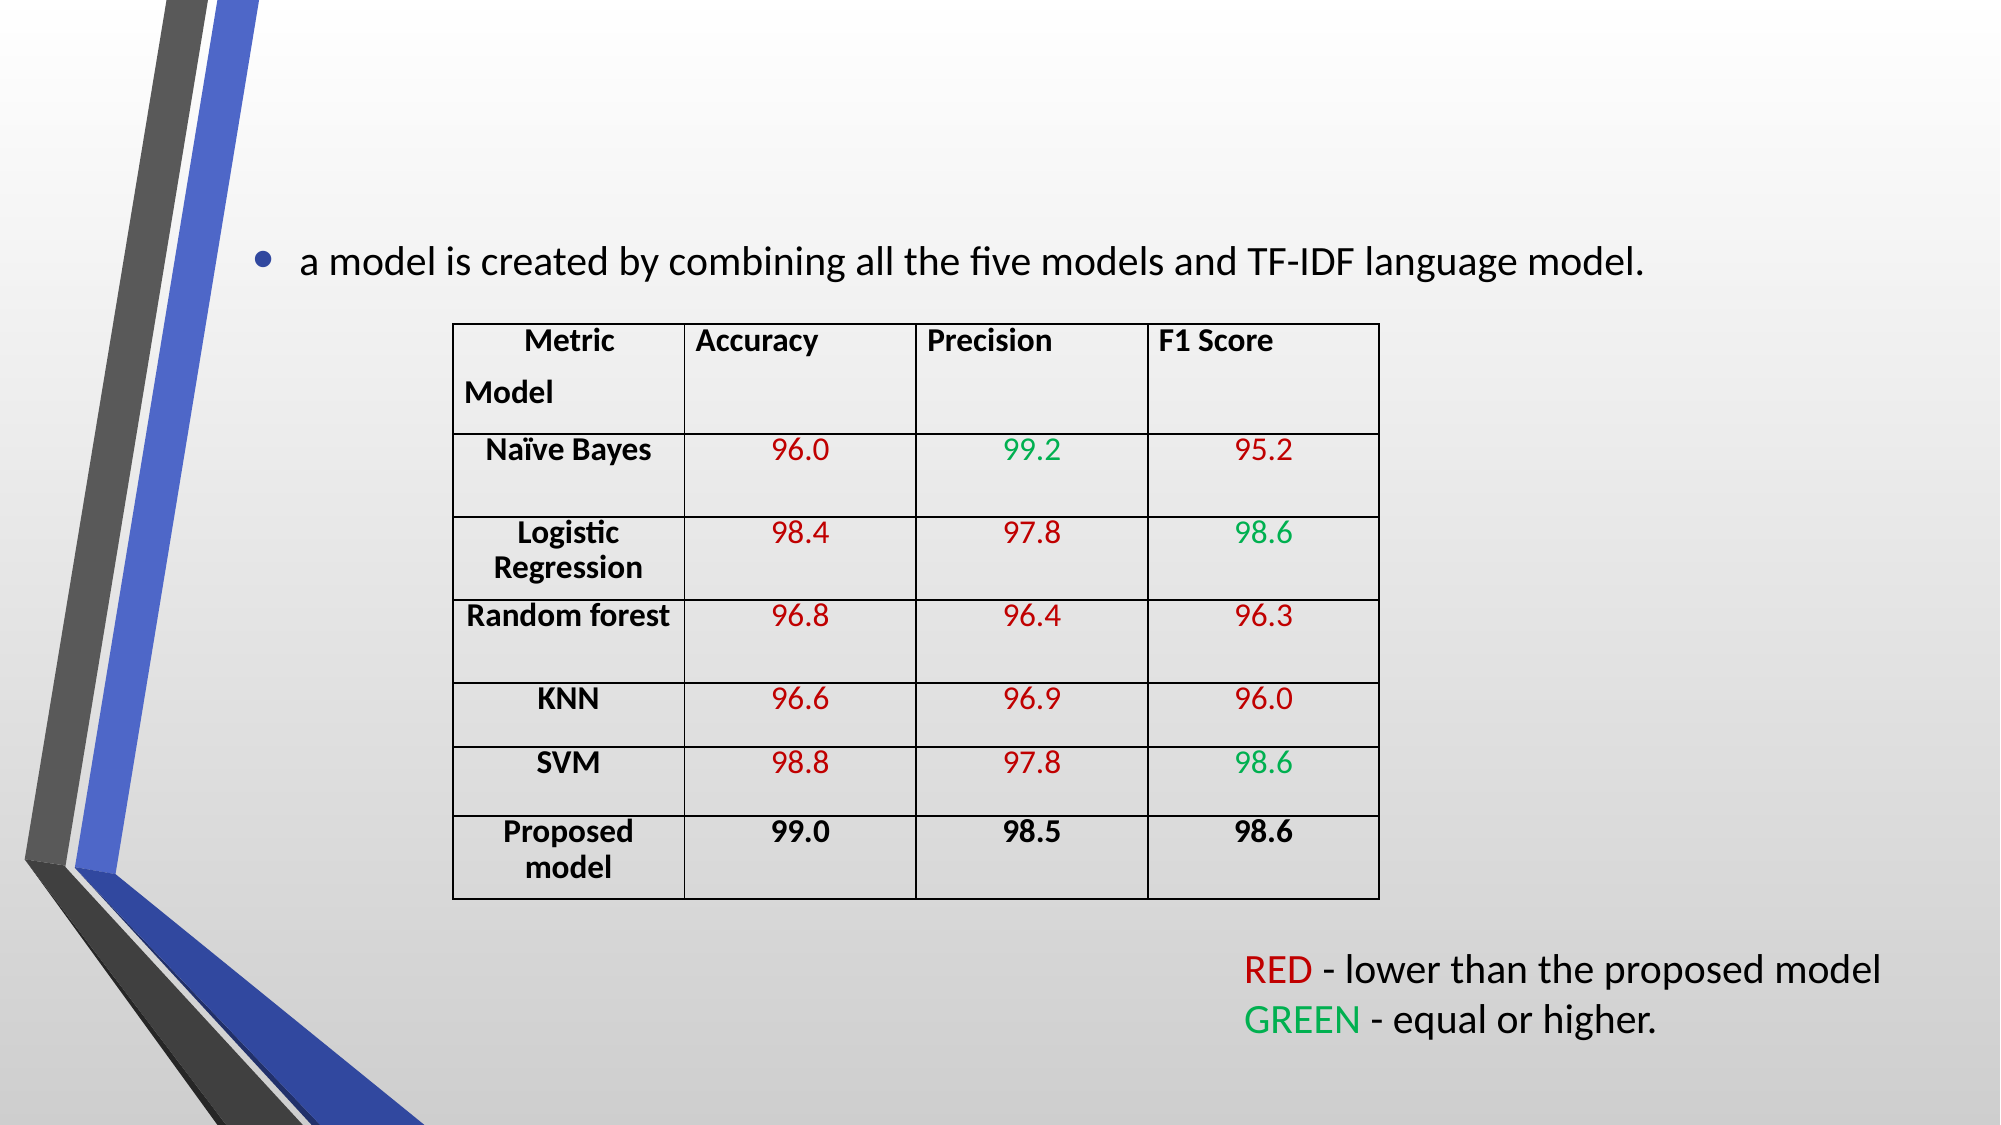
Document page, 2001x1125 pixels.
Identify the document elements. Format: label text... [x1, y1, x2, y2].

table_cell 98.5 [917, 817, 1147, 898]
table_cell SVM [454, 748, 684, 815]
list a model is created by combining all the five models and TF-IDF language model. [237, 172, 1882, 345]
table_cell 98.6 [1149, 817, 1378, 898]
table_cell Naïve Bayes [454, 435, 684, 516]
table_cell 98.6 [1149, 748, 1378, 815]
text_box RED - lower than the proposed model GREEN - equal or higher. [1229, 934, 1919, 1050]
table_cell 98.8 [685, 748, 915, 815]
table_cell Logistic Regression [454, 518, 684, 599]
table_cell 96.4 [917, 601, 1147, 682]
table_cell 99.2 [917, 435, 1147, 516]
table_header Accuracy [685, 325, 915, 433]
table_cell 96.9 [917, 684, 1147, 746]
table_cell 99.0 [685, 817, 915, 898]
table_cell 96.0 [1149, 684, 1378, 746]
table_cell 96.6 [685, 684, 915, 746]
table_header F1 Score [1149, 325, 1378, 433]
table_cell 96.8 [685, 601, 915, 682]
table_cell 97.8 [917, 518, 1147, 599]
table_cell 98.4 [685, 518, 915, 599]
table_header Precision [917, 325, 1147, 433]
table_cell 95.2 [1149, 435, 1378, 516]
table_cell 96.0 [685, 435, 915, 516]
table_cell KNN [454, 684, 684, 746]
table_cell Proposed model [454, 817, 684, 898]
table_header Metric Model [454, 325, 684, 433]
table_cell 96.3 [1149, 601, 1378, 682]
table_cell Random forest [454, 601, 684, 682]
table_cell 98.6 [1149, 518, 1378, 599]
table_cell 97.8 [917, 748, 1147, 815]
